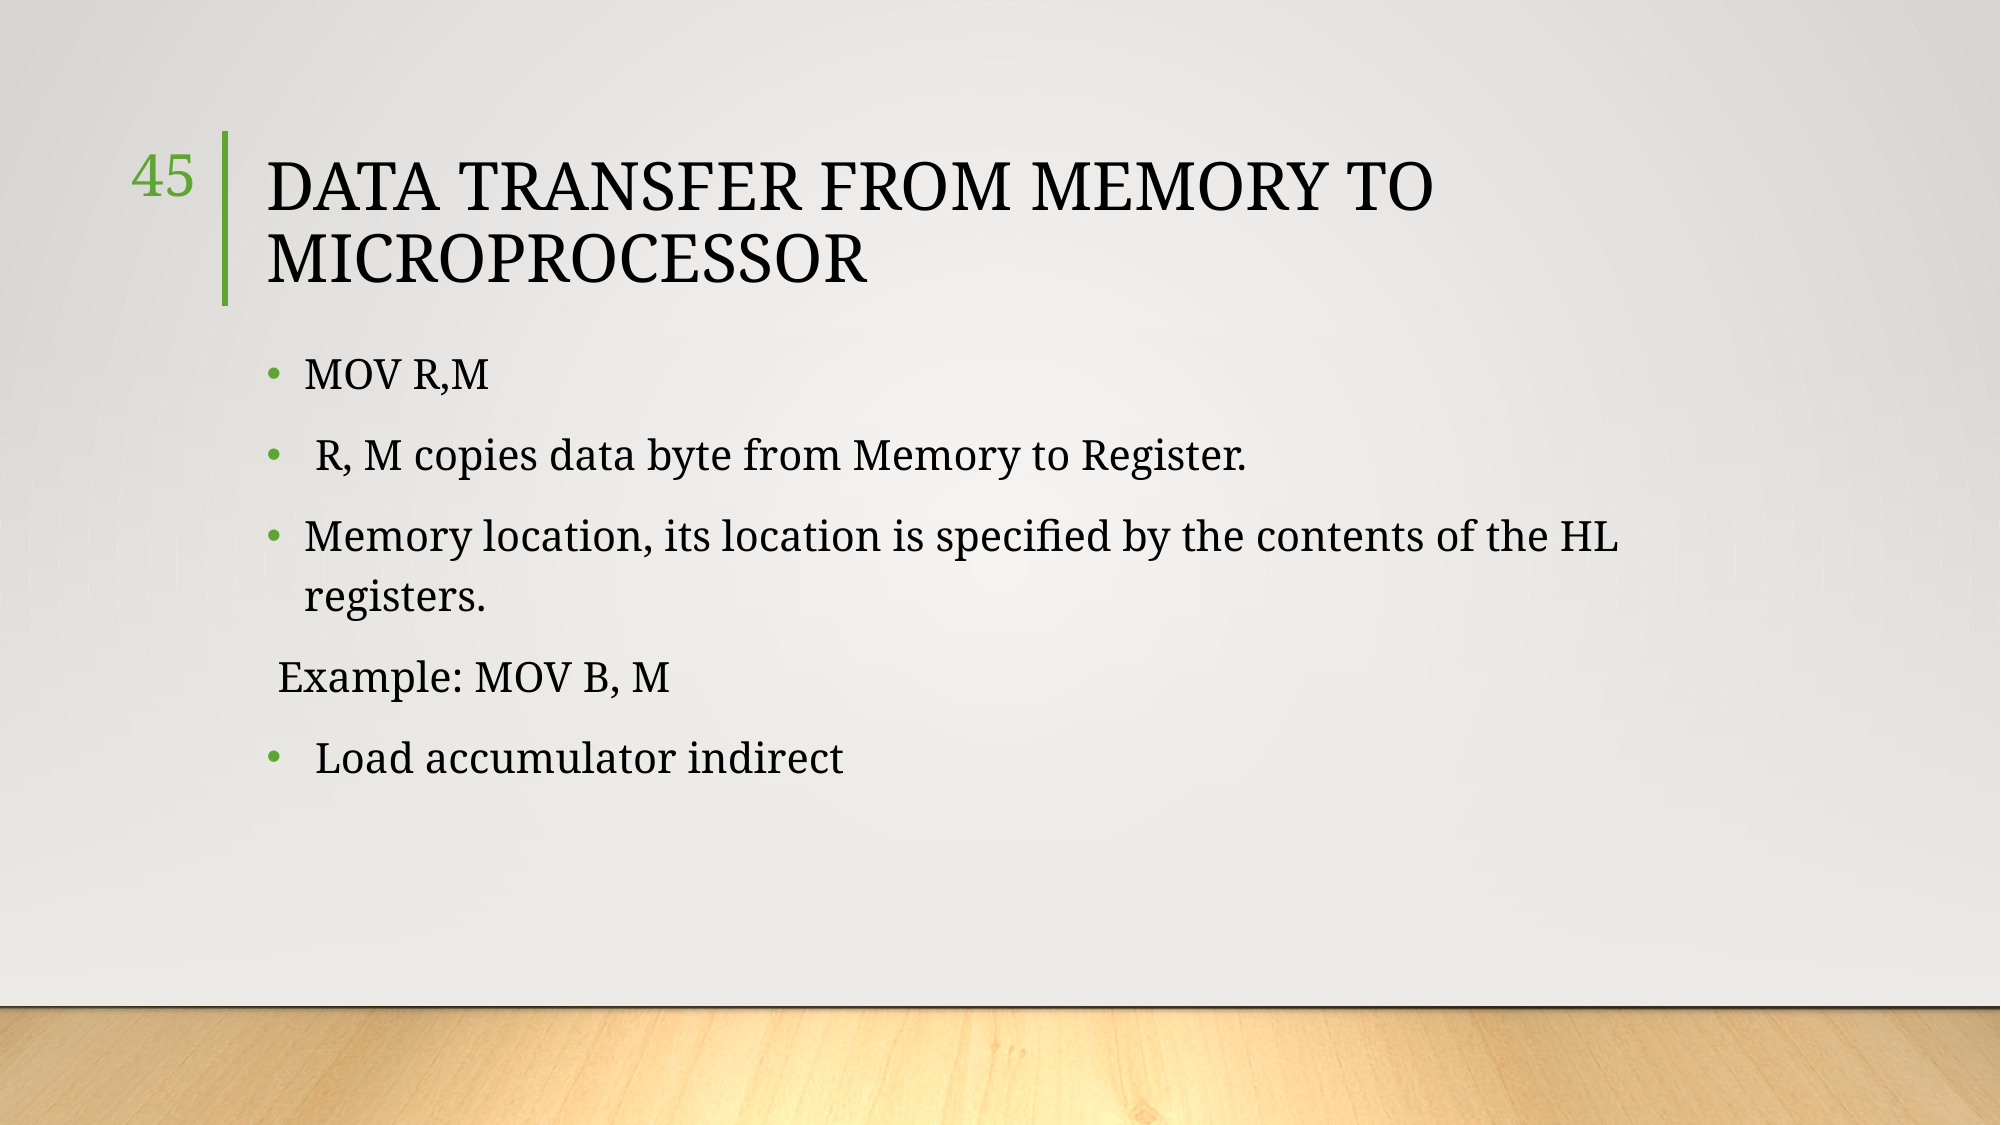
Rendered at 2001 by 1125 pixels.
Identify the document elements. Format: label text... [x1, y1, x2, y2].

picture [0, 1006, 2000, 1125]
title DATA TRANSFER FROM MEMORY TO MICROPROCESSOR [251, 131, 1814, 305]
slide_number 45 [78, 131, 212, 214]
list MOV R,M R, M copies data byte from Memory to Register. Memory location, its location is specified by the contents of the HL registers. Example: MOV B, M Load accumulator indirect [251, 330, 1814, 897]
